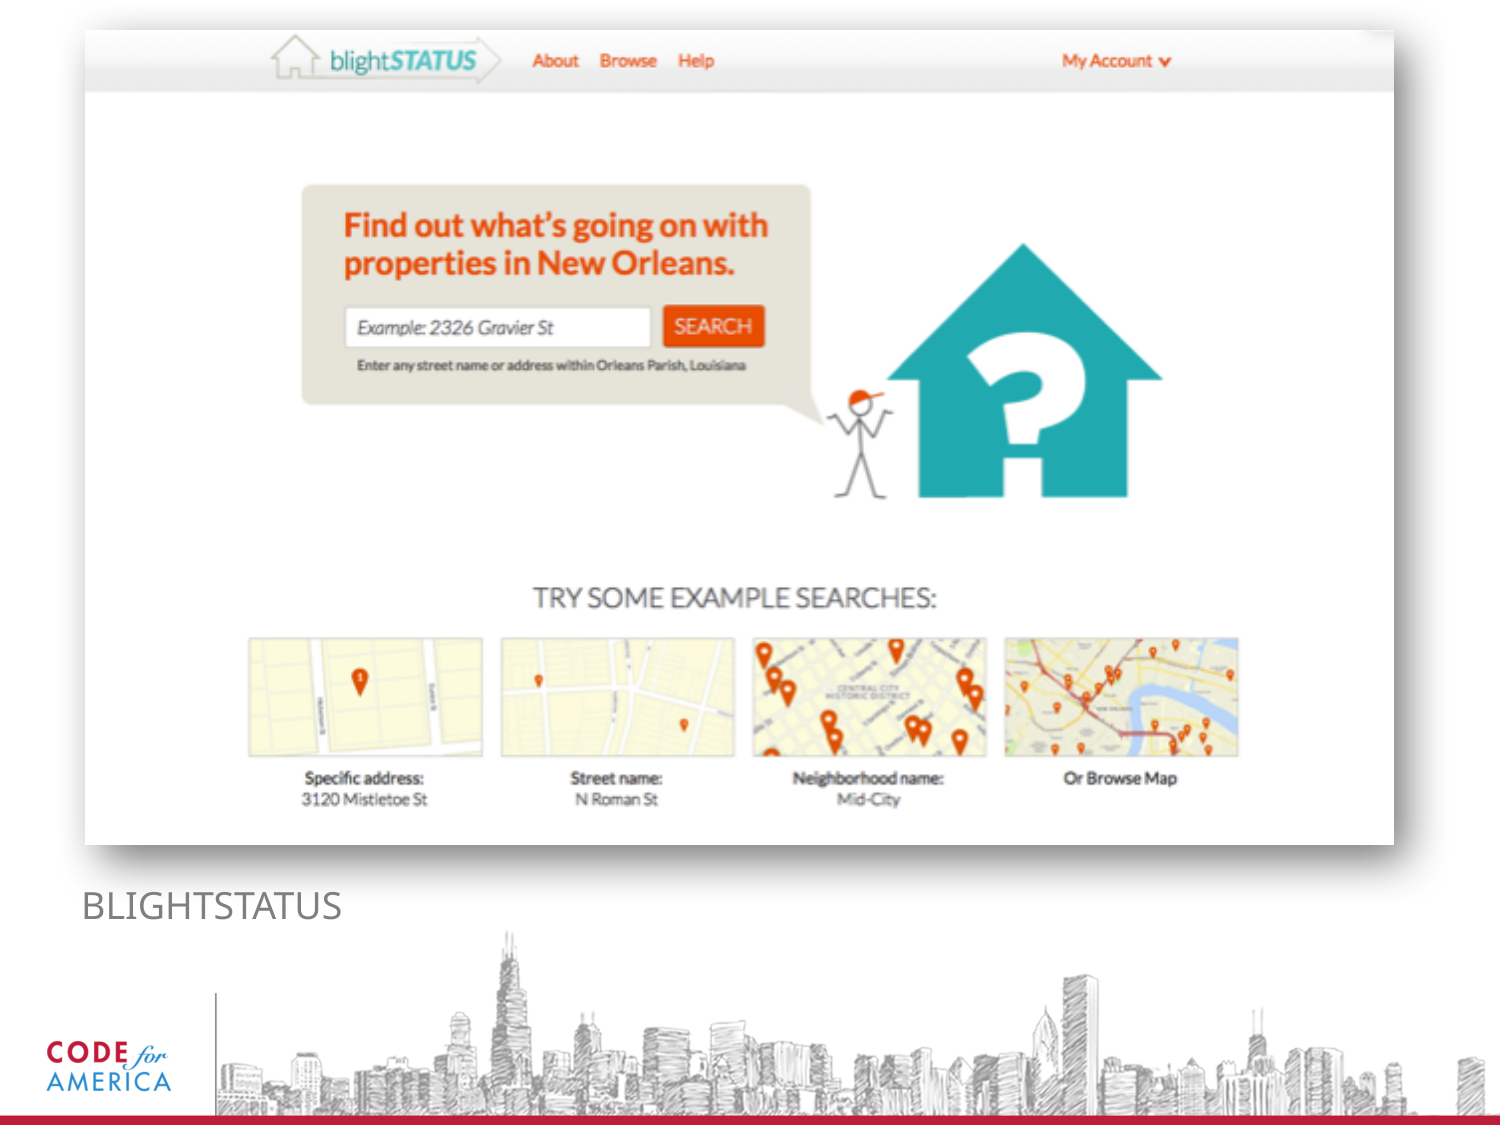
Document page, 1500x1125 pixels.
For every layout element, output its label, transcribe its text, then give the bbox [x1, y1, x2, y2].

text_box BLIGHTSTATUS [66, 874, 701, 935]
picture [0, 0, 1500, 1125]
